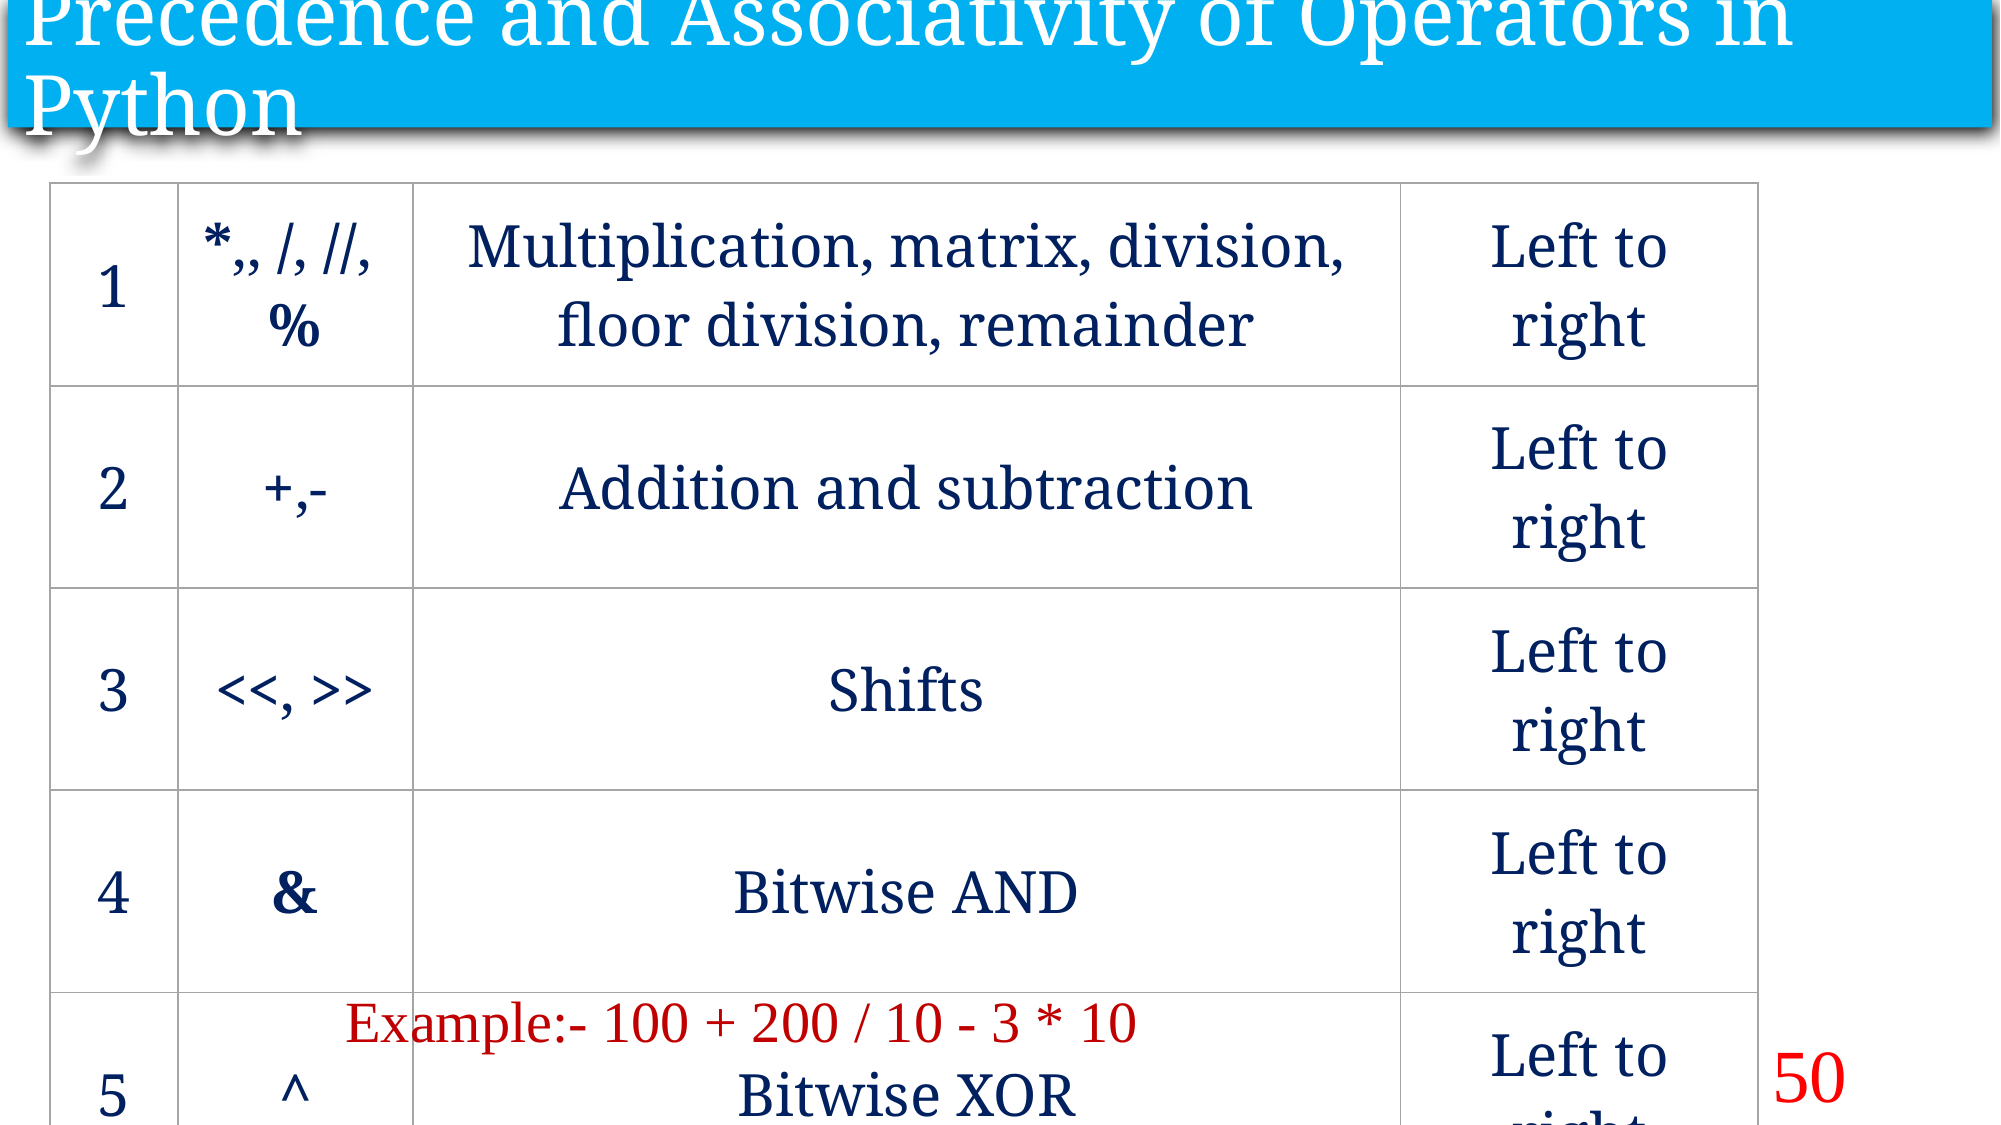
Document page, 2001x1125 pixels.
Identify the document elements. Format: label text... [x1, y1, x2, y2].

text_box Precedence and Associativity of Operators in Python [8, 0, 1992, 128]
table_cell Left to right [1401, 791, 1757, 992]
text_box Example:- 100 + 200 / 10 - 3 * 10 [330, 976, 1458, 1062]
table_header Left to right [1401, 184, 1757, 385]
table_cell Left to right [1401, 589, 1757, 789]
table_cell ^ [179, 993, 412, 1125]
slide_number 50 [1759, 1042, 1863, 1103]
table_header 1 [51, 184, 177, 385]
table_header Multiplication, matrix, division, floor division, remainder [414, 184, 1400, 385]
table_cell 3 [51, 589, 177, 789]
table_cell <<, >> [179, 589, 412, 789]
table_cell 4 [51, 791, 177, 992]
table_cell Bitwise AND [414, 791, 1400, 976]
table_cell Bitwise XOR [414, 1062, 1400, 1125]
table_cell +,- [179, 387, 412, 587]
table_cell Left to right [1401, 993, 1757, 1125]
table_header *,, /, //, % [179, 184, 412, 385]
table_cell Left to right [1401, 387, 1757, 587]
table_cell 5 [51, 993, 177, 1125]
table_cell Shifts [414, 589, 1400, 789]
table_cell & [179, 791, 412, 992]
table_cell Addition and subtraction [414, 387, 1400, 587]
list [31, 151, 1968, 1103]
table_cell 2 [51, 387, 177, 587]
